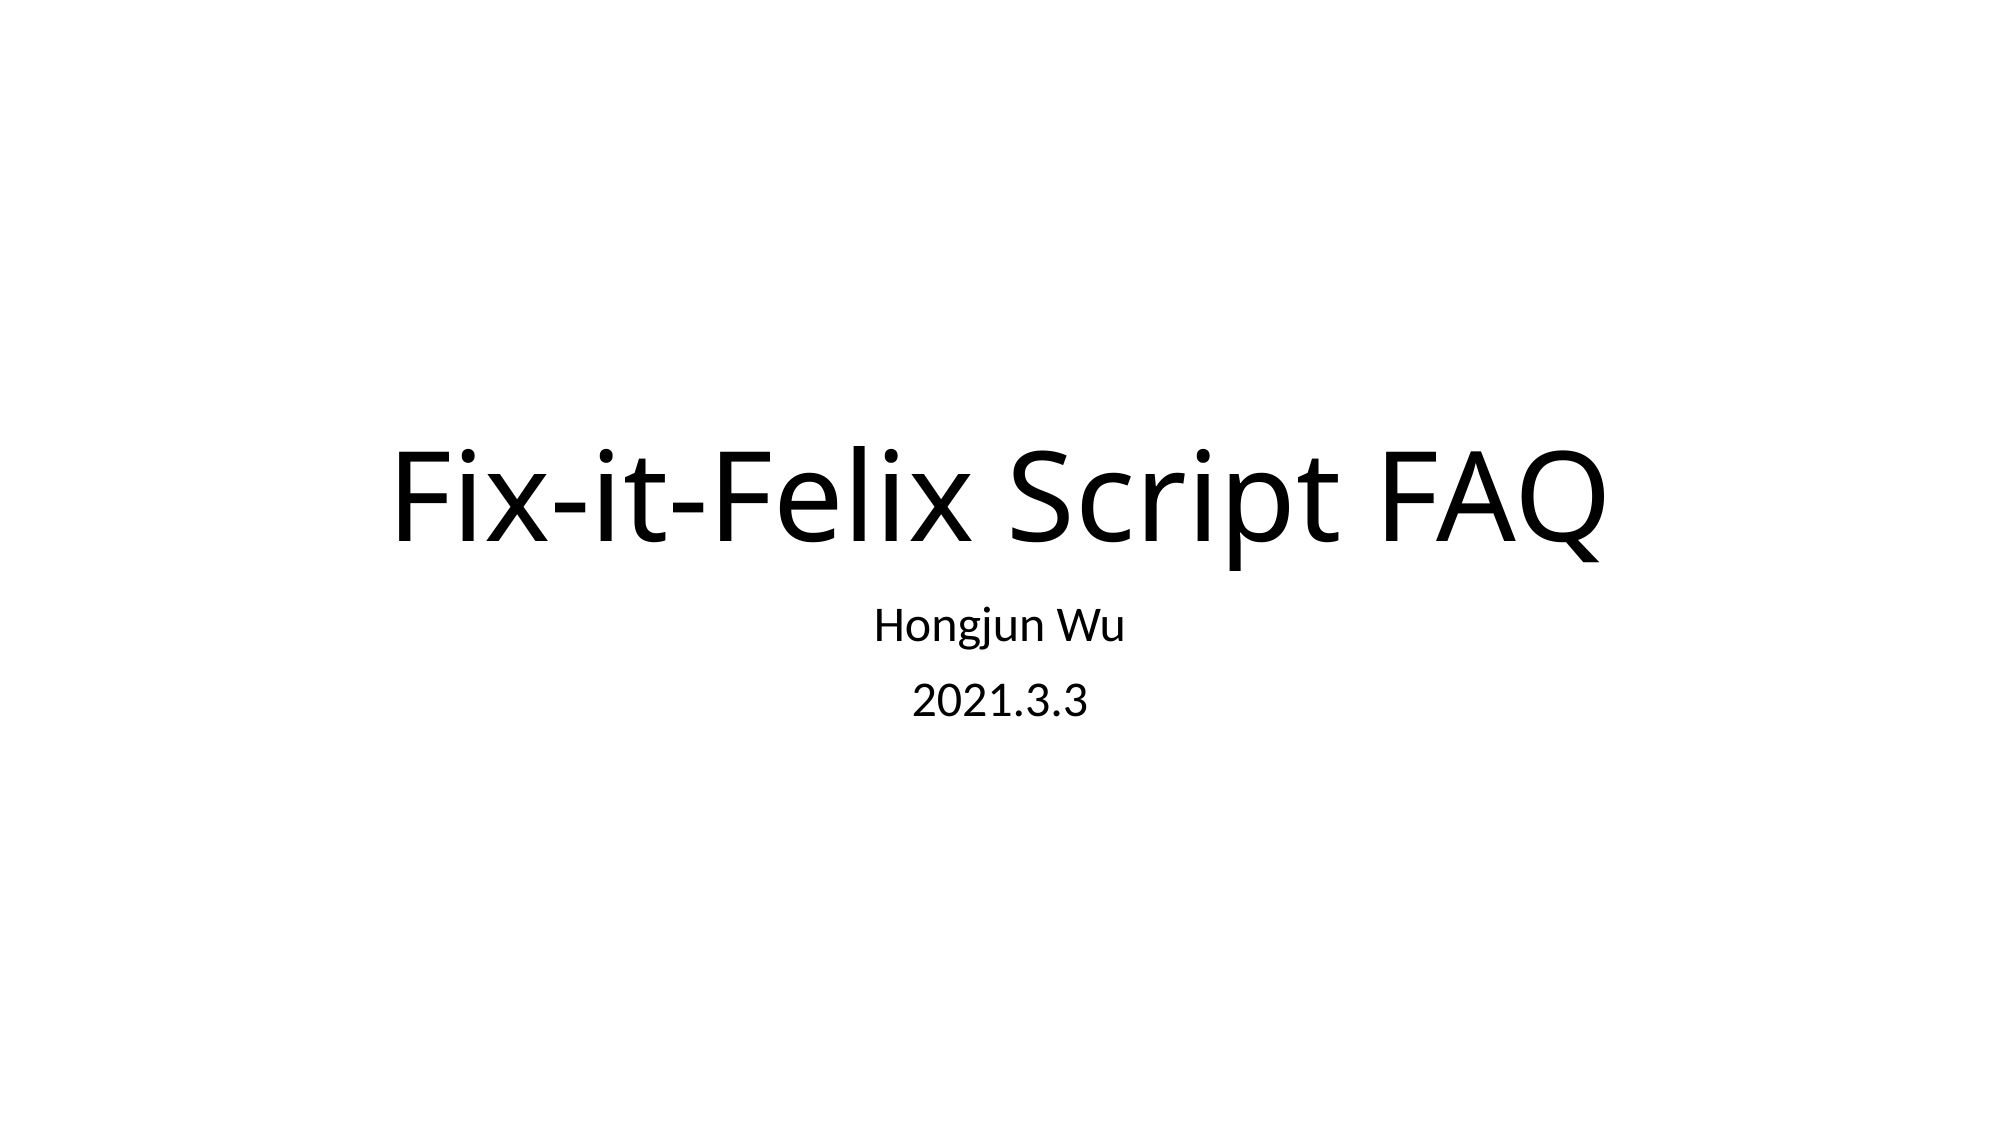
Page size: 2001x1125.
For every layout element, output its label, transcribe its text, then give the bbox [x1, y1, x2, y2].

subtitle Hongjun Wu 2021.3.3 [249, 590, 1750, 863]
title Fix-it-Felix Script FAQ [249, 184, 1750, 576]
